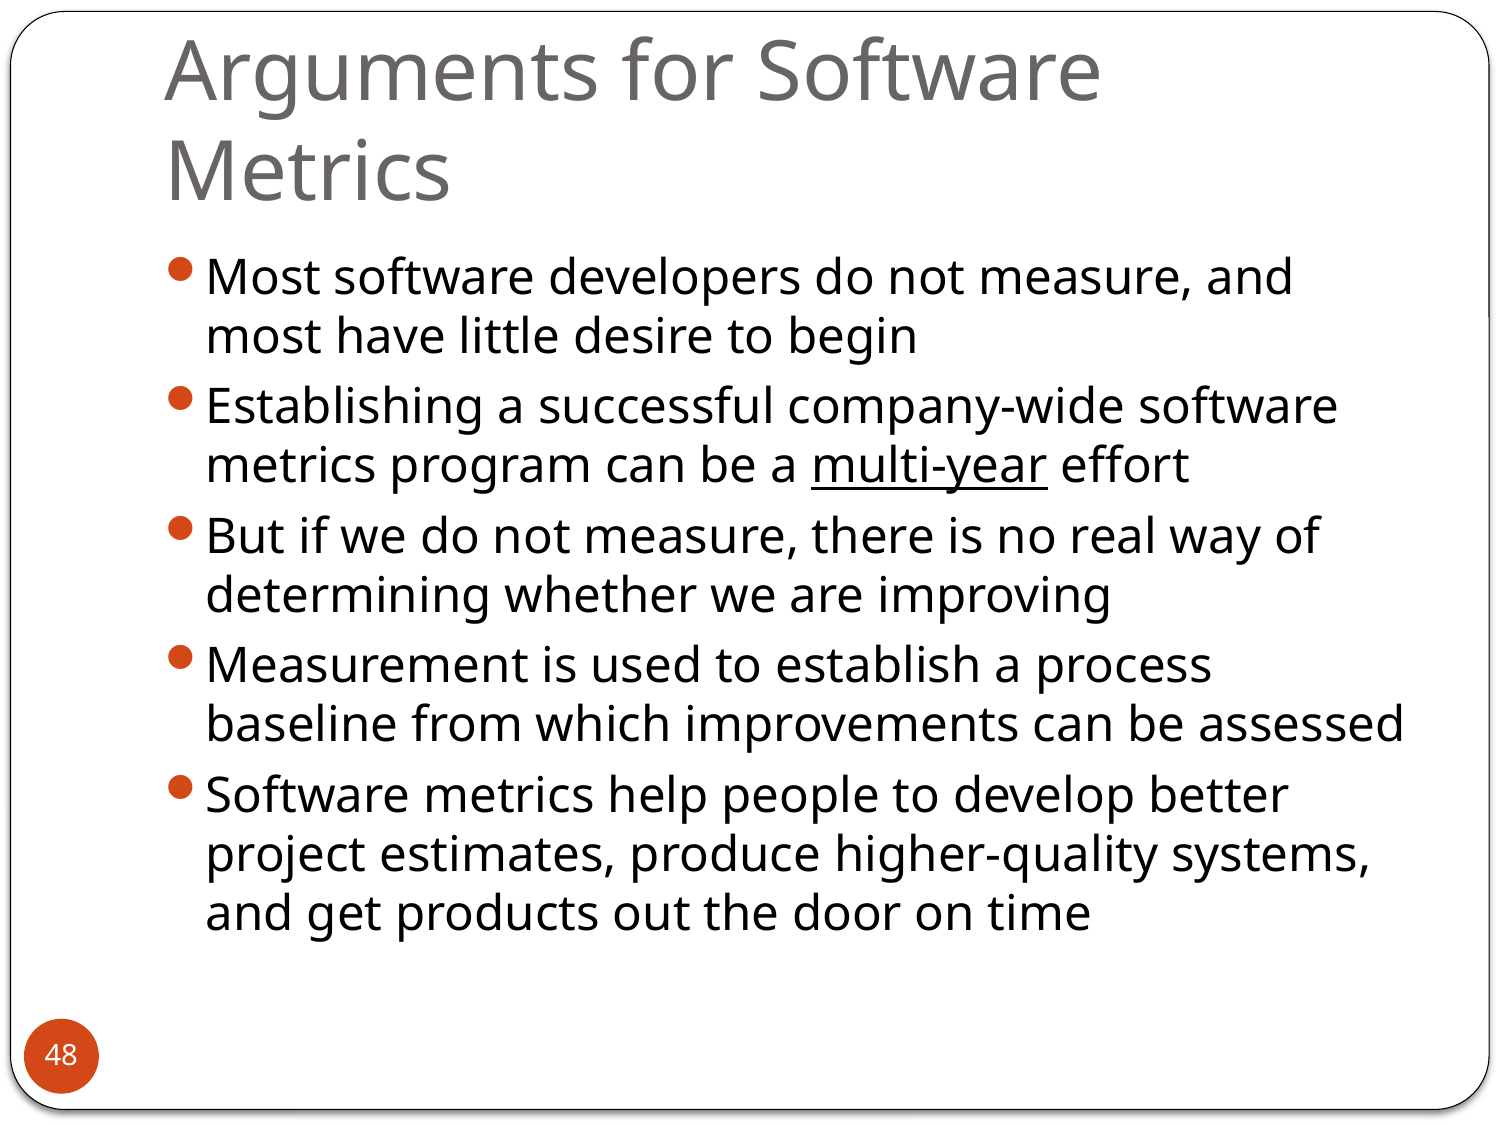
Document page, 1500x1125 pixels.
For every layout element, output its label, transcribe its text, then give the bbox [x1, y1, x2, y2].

title Arguments for Software Metrics [150, 45, 1425, 233]
list Most software developers do not measure, and most have little desire to begin Establishing a successful company-wide software metrics program can be a multi-year effort But if we do not measure, there is no real way of determining whether we are improving Measurement is used to establish a process baseline from which improvements can be assessed Software metrics help people to develop better project estimates, produce higher-quality systems, and get products out the door on time [150, 237, 1425, 988]
slide_number 48 [23, 1018, 99, 1094]
